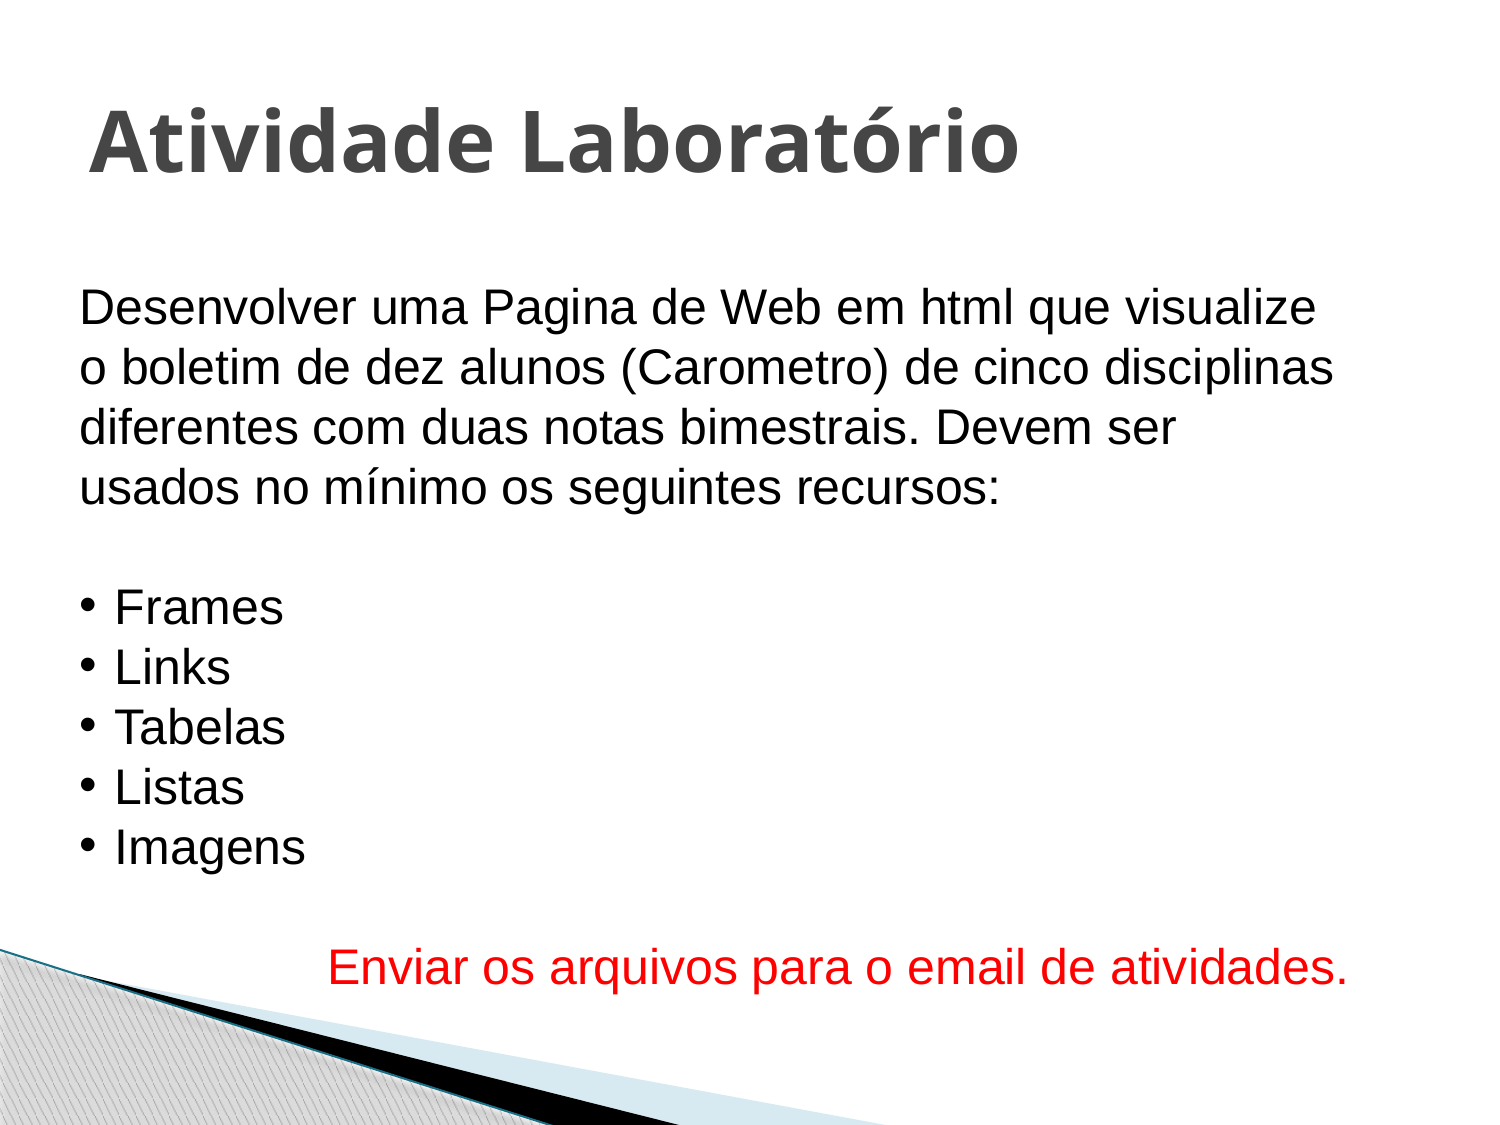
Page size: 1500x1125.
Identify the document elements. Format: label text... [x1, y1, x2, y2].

title Atividade Laboratório [75, 45, 1425, 233]
text_box Desenvolver uma Pagina de Web em html que visualize o boletim de dez alunos (Carometro) de cinco disciplinas diferentes com duas notas bimestrais. Devem ser usados no mínimo os seguintes recursos: Frames Links Tabelas Listas Imagens Enviar os arquivos para o email de atividades. [64, 267, 1365, 1002]
